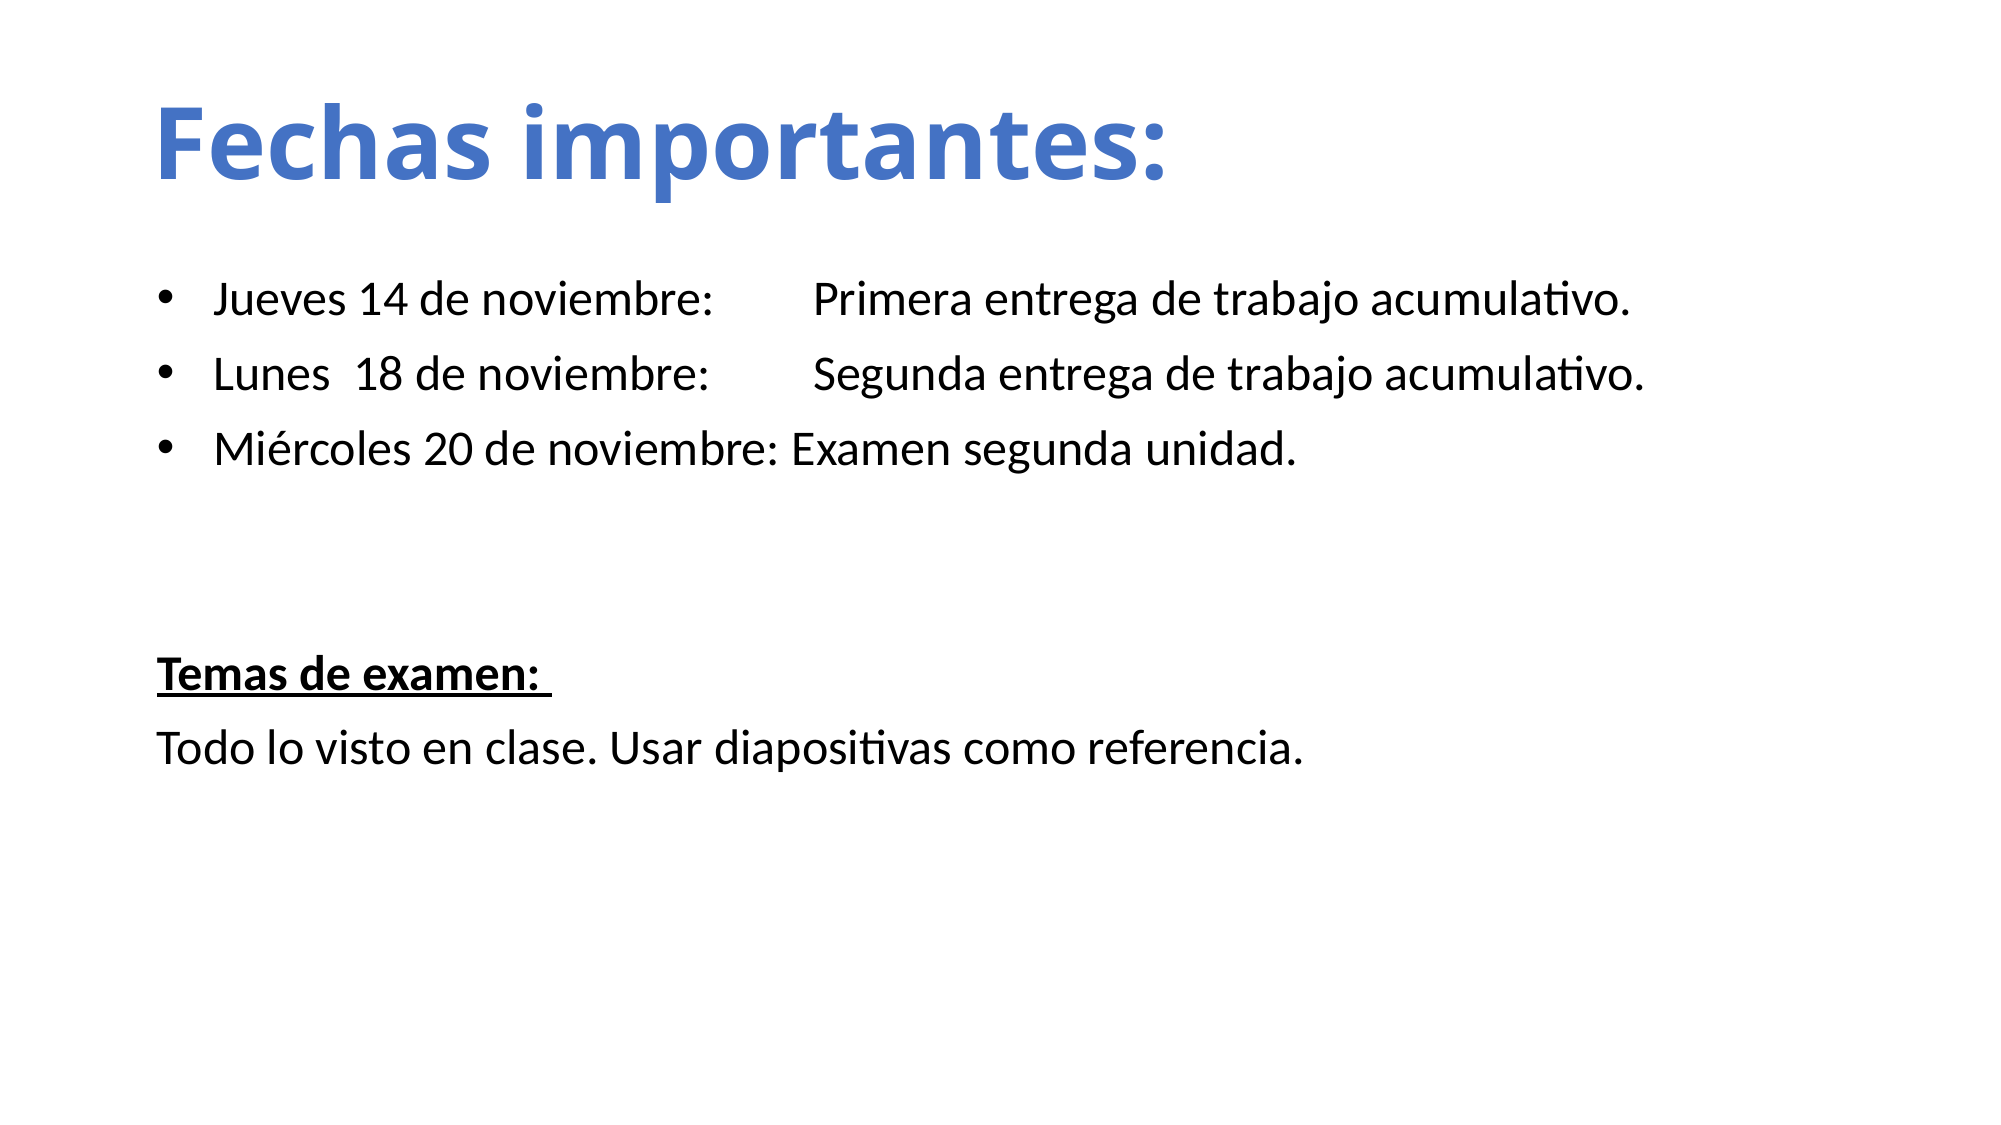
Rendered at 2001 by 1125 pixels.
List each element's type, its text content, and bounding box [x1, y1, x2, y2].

title Fechas importantes: [137, 63, 1863, 209]
text_box Jueves 14 de noviembre: Primera entrega de trabajo acumulativo. Lunes 18 de noviembre: Segunda entrega de trabajo acumulativo. Miércoles 20 de noviembre: Examen segunda unidad. Temas de examen: Todo lo visto en clase. Usar diapositivas como referencia. [141, 265, 1809, 957]
